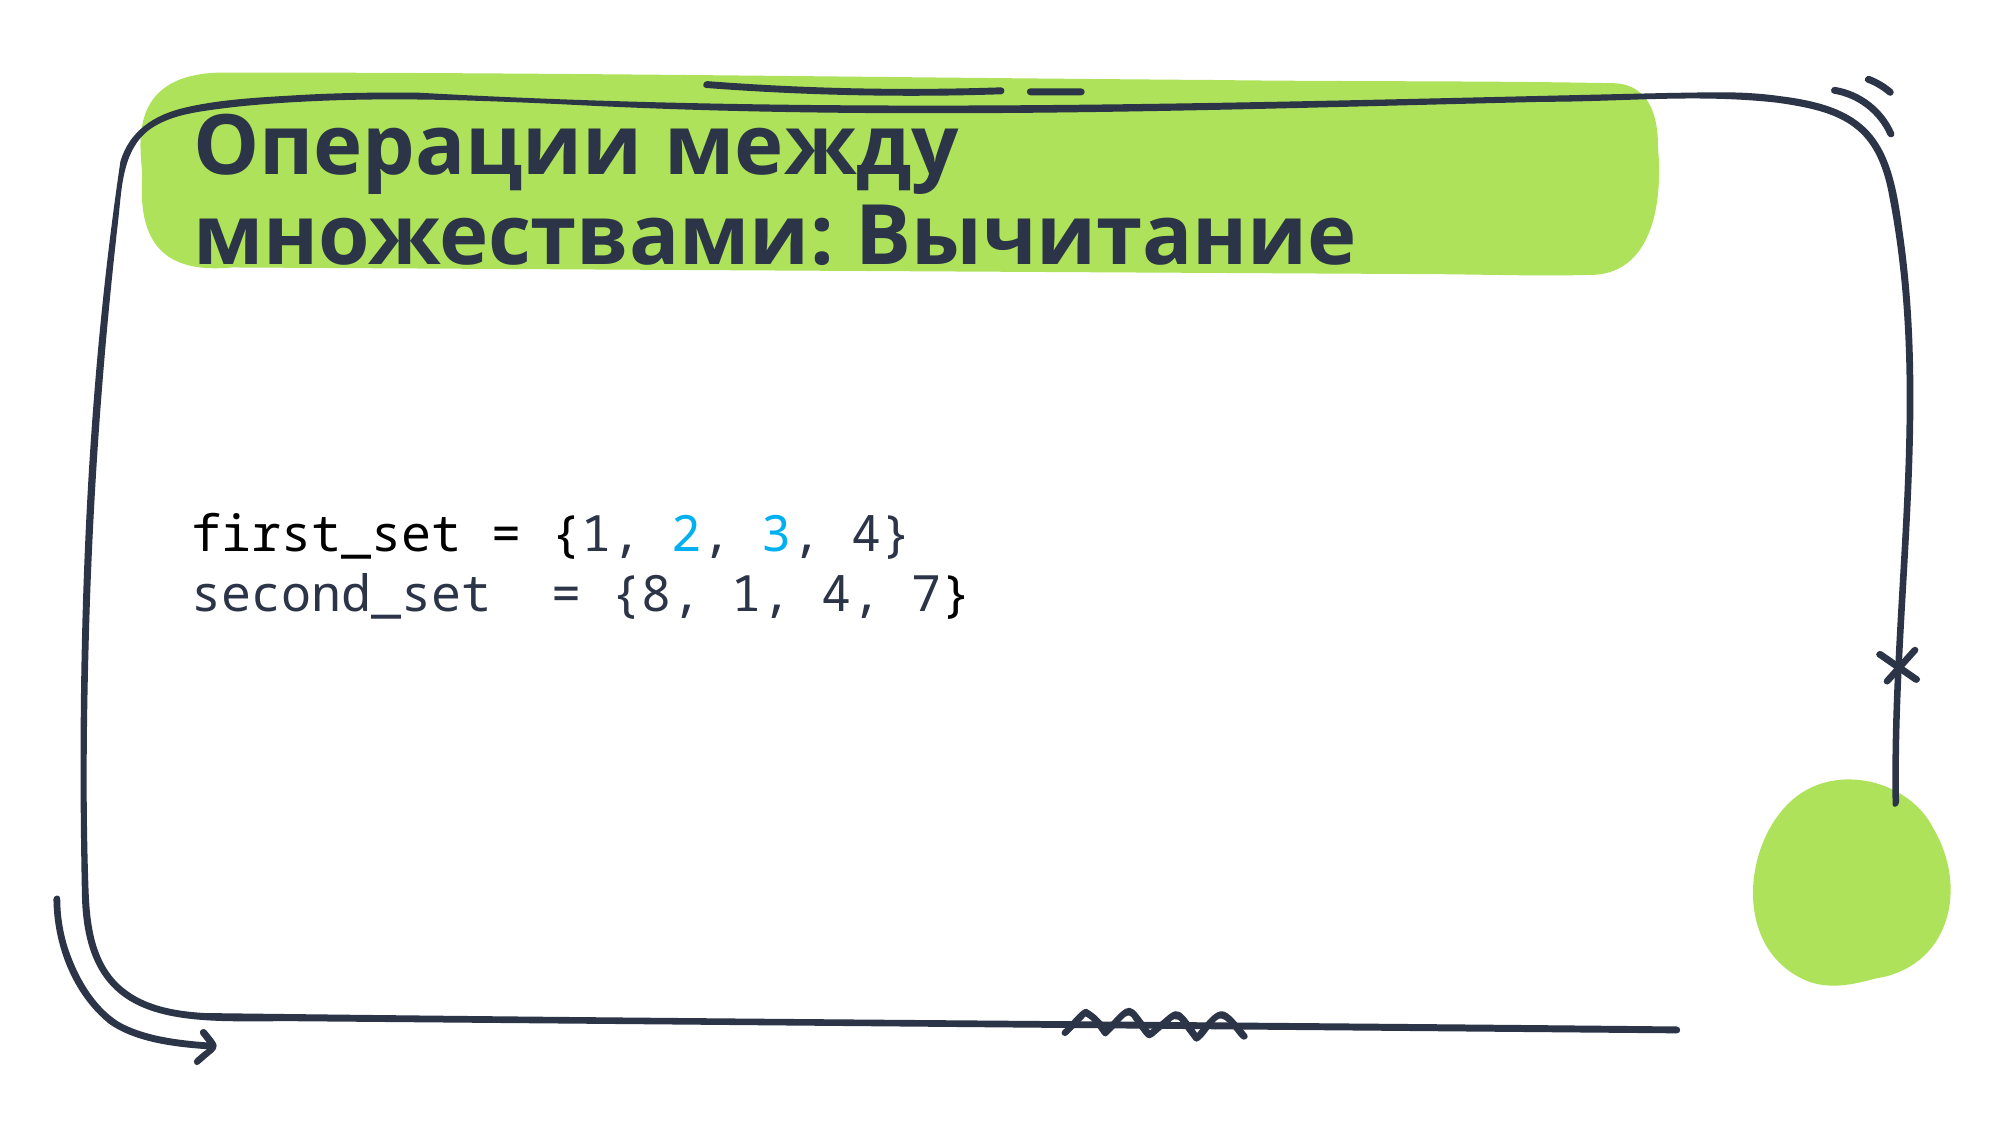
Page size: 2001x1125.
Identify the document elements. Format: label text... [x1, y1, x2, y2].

text_box first_set = {1, 2, 3, 4} second_set = {8, 1, 4, 7} [176, 494, 1177, 629]
title Операции между множествами: Вычитание [193, 149, 1599, 237]
